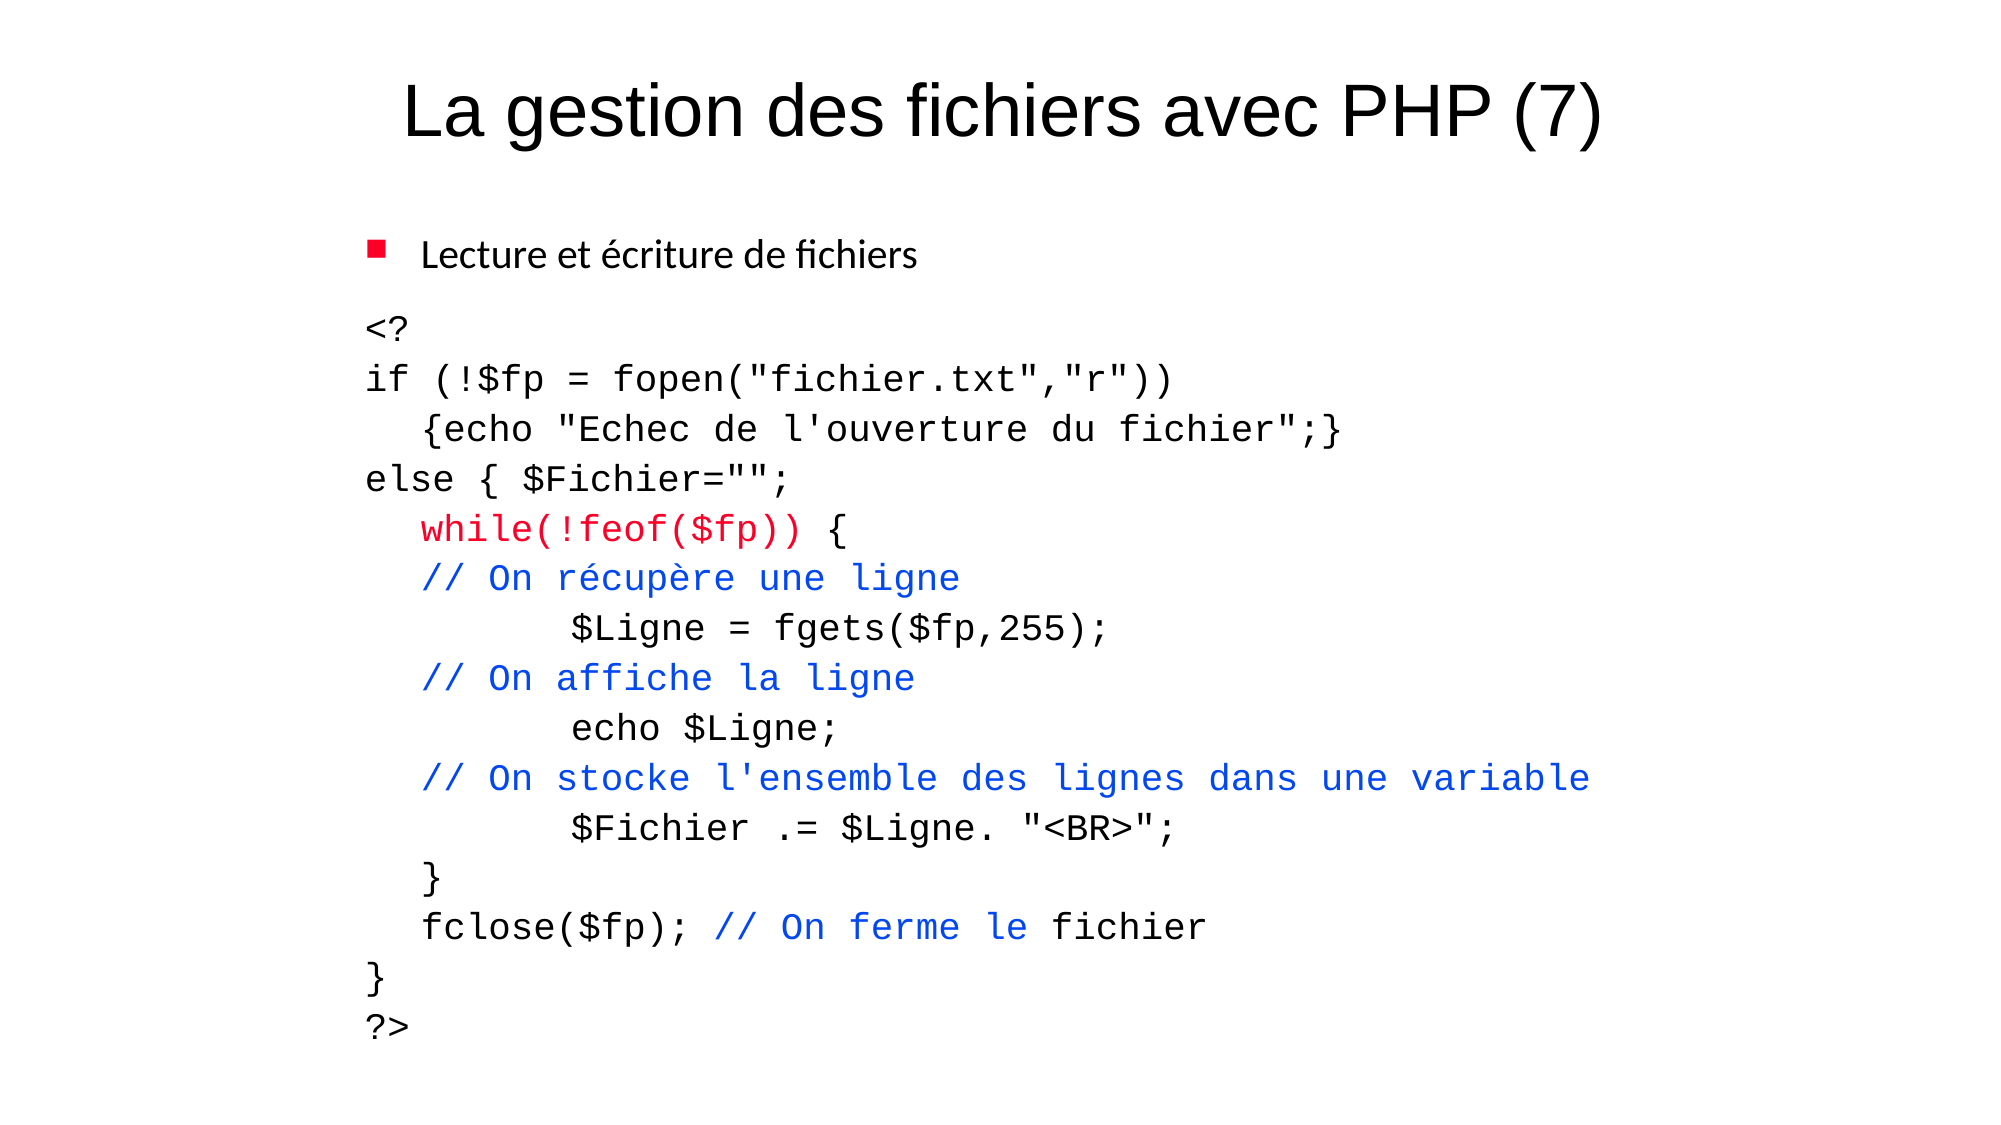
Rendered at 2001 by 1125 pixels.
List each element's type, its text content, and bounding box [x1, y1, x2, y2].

list Lecture et écriture de fichiers <? if (!$fp = fopen("fichier.txt","r")) {echo "Echec de l'ouverture du fichier";} else { $Fichier=""; while(!feof($fp)) { // On récupère une ligne $Ligne = fgets($fp,255); // On affiche la ligne echo $Ligne; // On stocke l'ensemble des lignes dans une variable $Fichier .= $Ligne. "<BR>"; } fclose($fp); // On ferme le fichier } ?> [349, 224, 1786, 1063]
title La gestion des fichiers avec PHP (7) [387, 24, 1772, 200]
